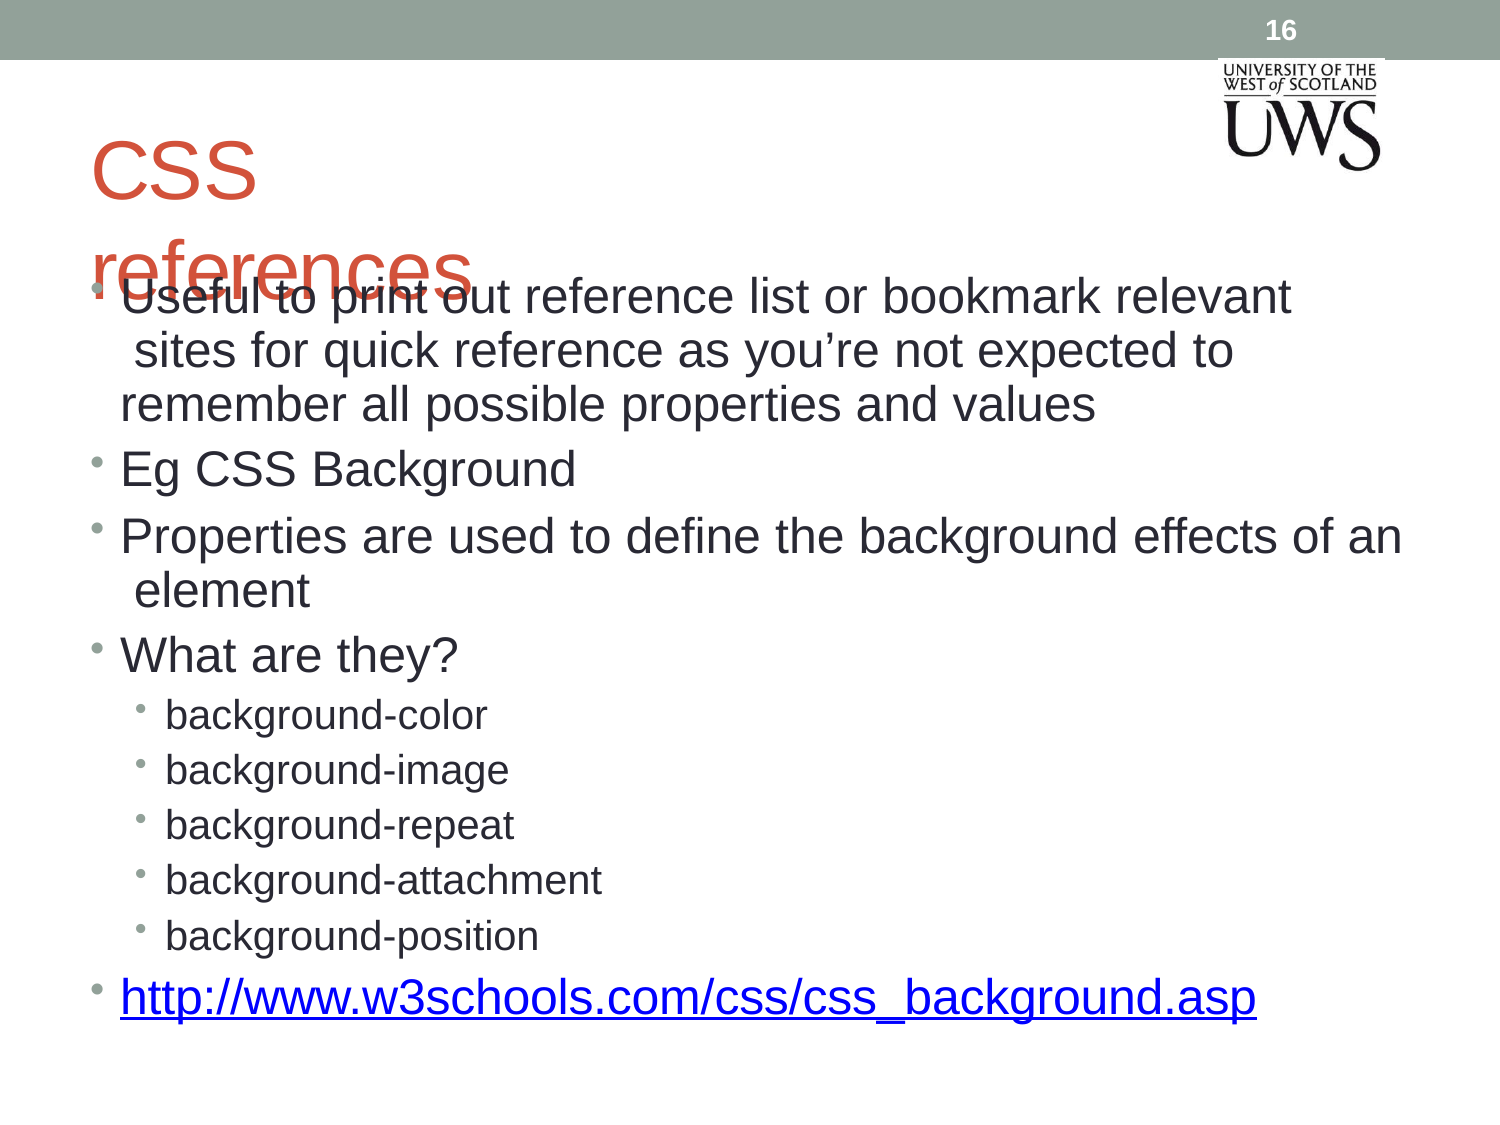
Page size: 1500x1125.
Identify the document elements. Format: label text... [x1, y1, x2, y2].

title CSS references [87, 114, 654, 260]
text_box 16 [1263, 9, 1300, 47]
picture [1218, 58, 1385, 176]
text_box Useful to print out reference list or bookmark relevant sites for quick reference as you’re not expected to remember all possible properties and values Eg CSS Background Properties are used to define the background effects of an element What are they? background-color background-image background-repeat background-attachment background-position http://www.w3schools.com/css/css_background.asp [87, 260, 1410, 1025]
